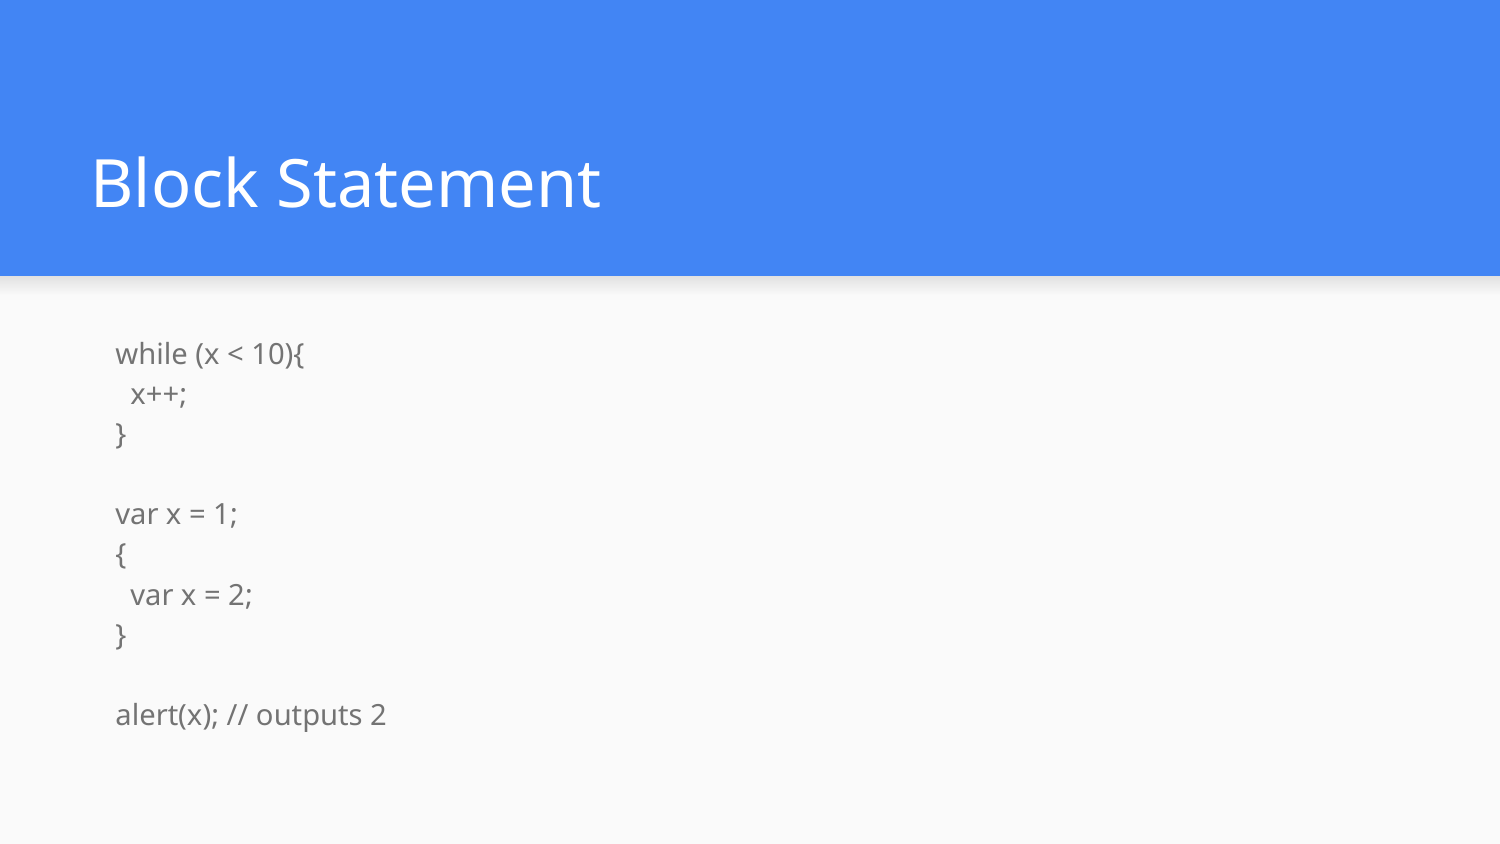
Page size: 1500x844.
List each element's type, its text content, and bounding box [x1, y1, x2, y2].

list while (x < 10){ x++; } var x = 1; { var x = 2; } alert(x); // outputs 2 [77, 314, 734, 760]
title Block Statement [75, 0, 1425, 236]
